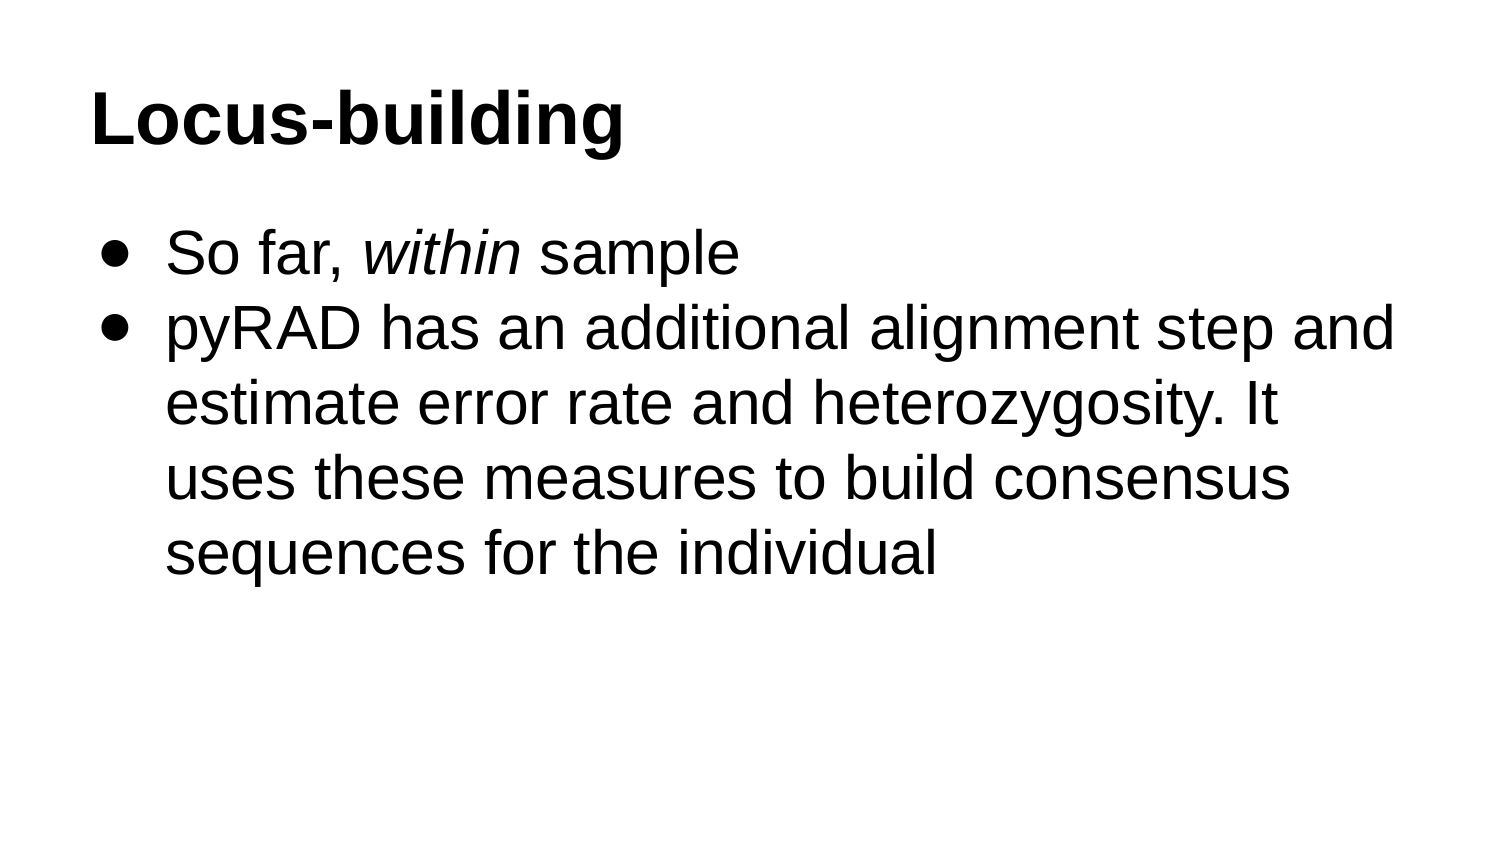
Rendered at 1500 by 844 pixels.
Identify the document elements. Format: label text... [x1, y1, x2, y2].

list So far, within sample pyRAD has an additional alignment step and estimate error rate and heterozygosity. It uses these measures to build consensus sequences for the individual [75, 196, 1425, 808]
title Locus-building [75, 33, 1425, 175]
